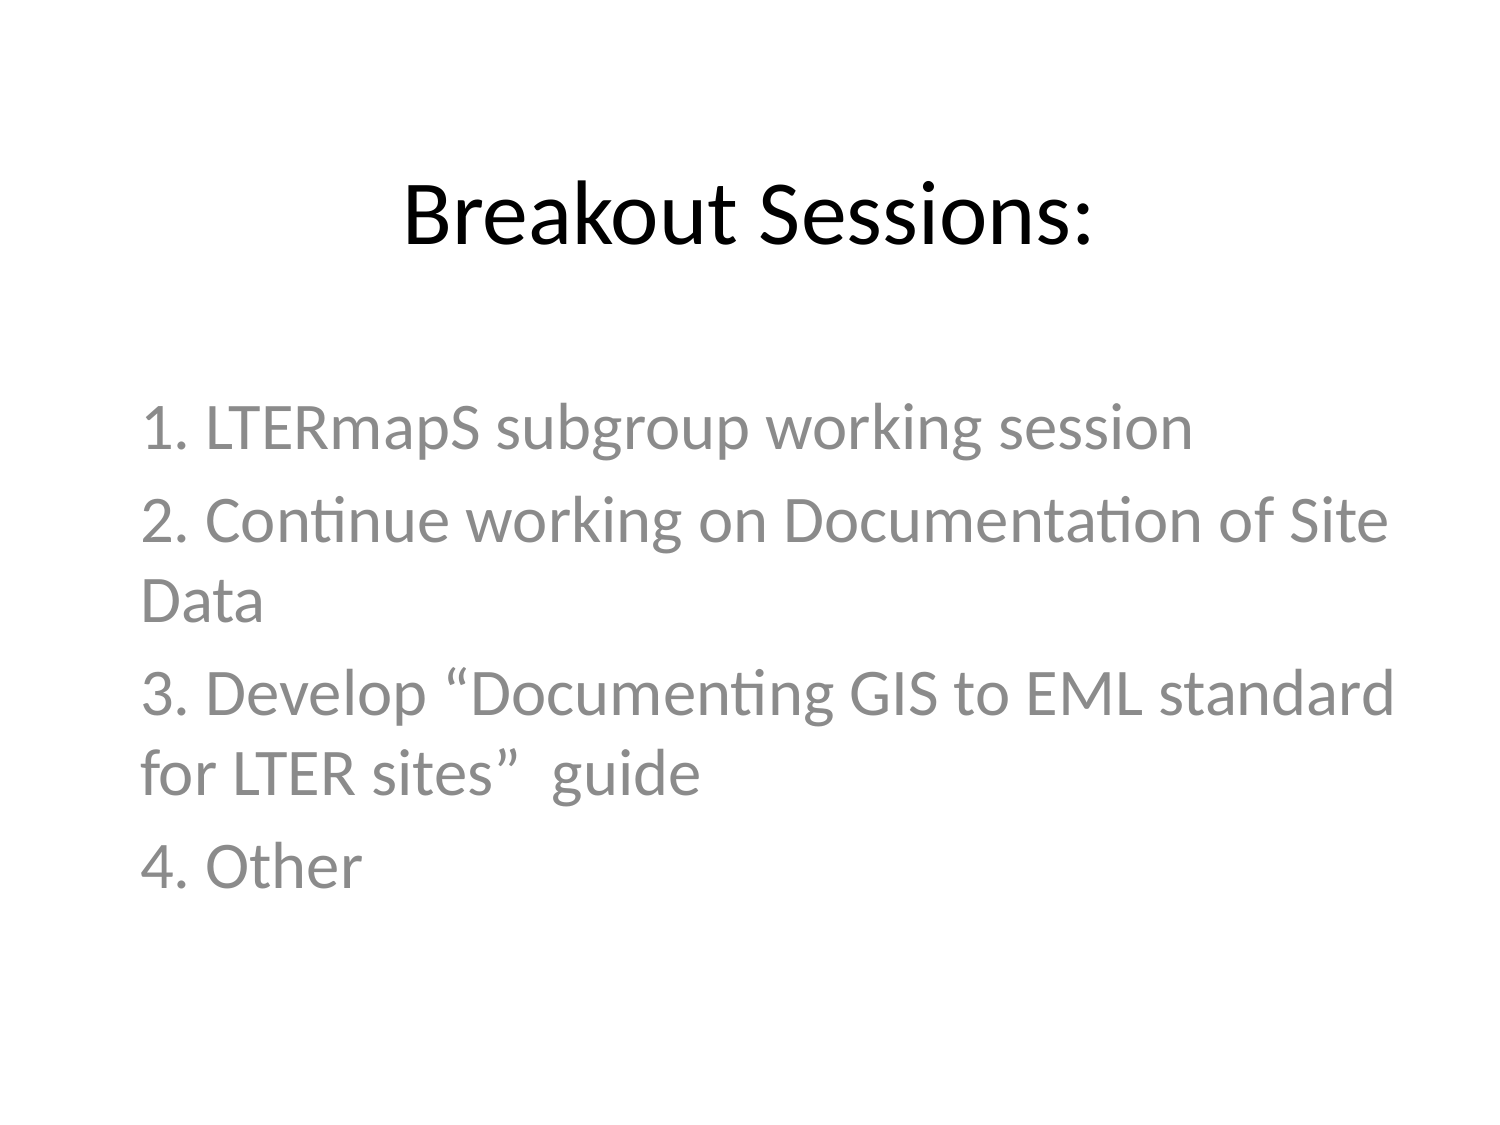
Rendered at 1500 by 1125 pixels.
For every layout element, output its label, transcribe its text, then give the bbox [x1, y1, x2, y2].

subtitle 1. LTERmapS subgroup working session 2. Continue working on Documentation of Site Data 3. Develop “Documenting GIS to EML standard for LTER sites” guide 4. Other [125, 375, 1425, 1063]
title Breakout Sessions: [112, 87, 1388, 329]
